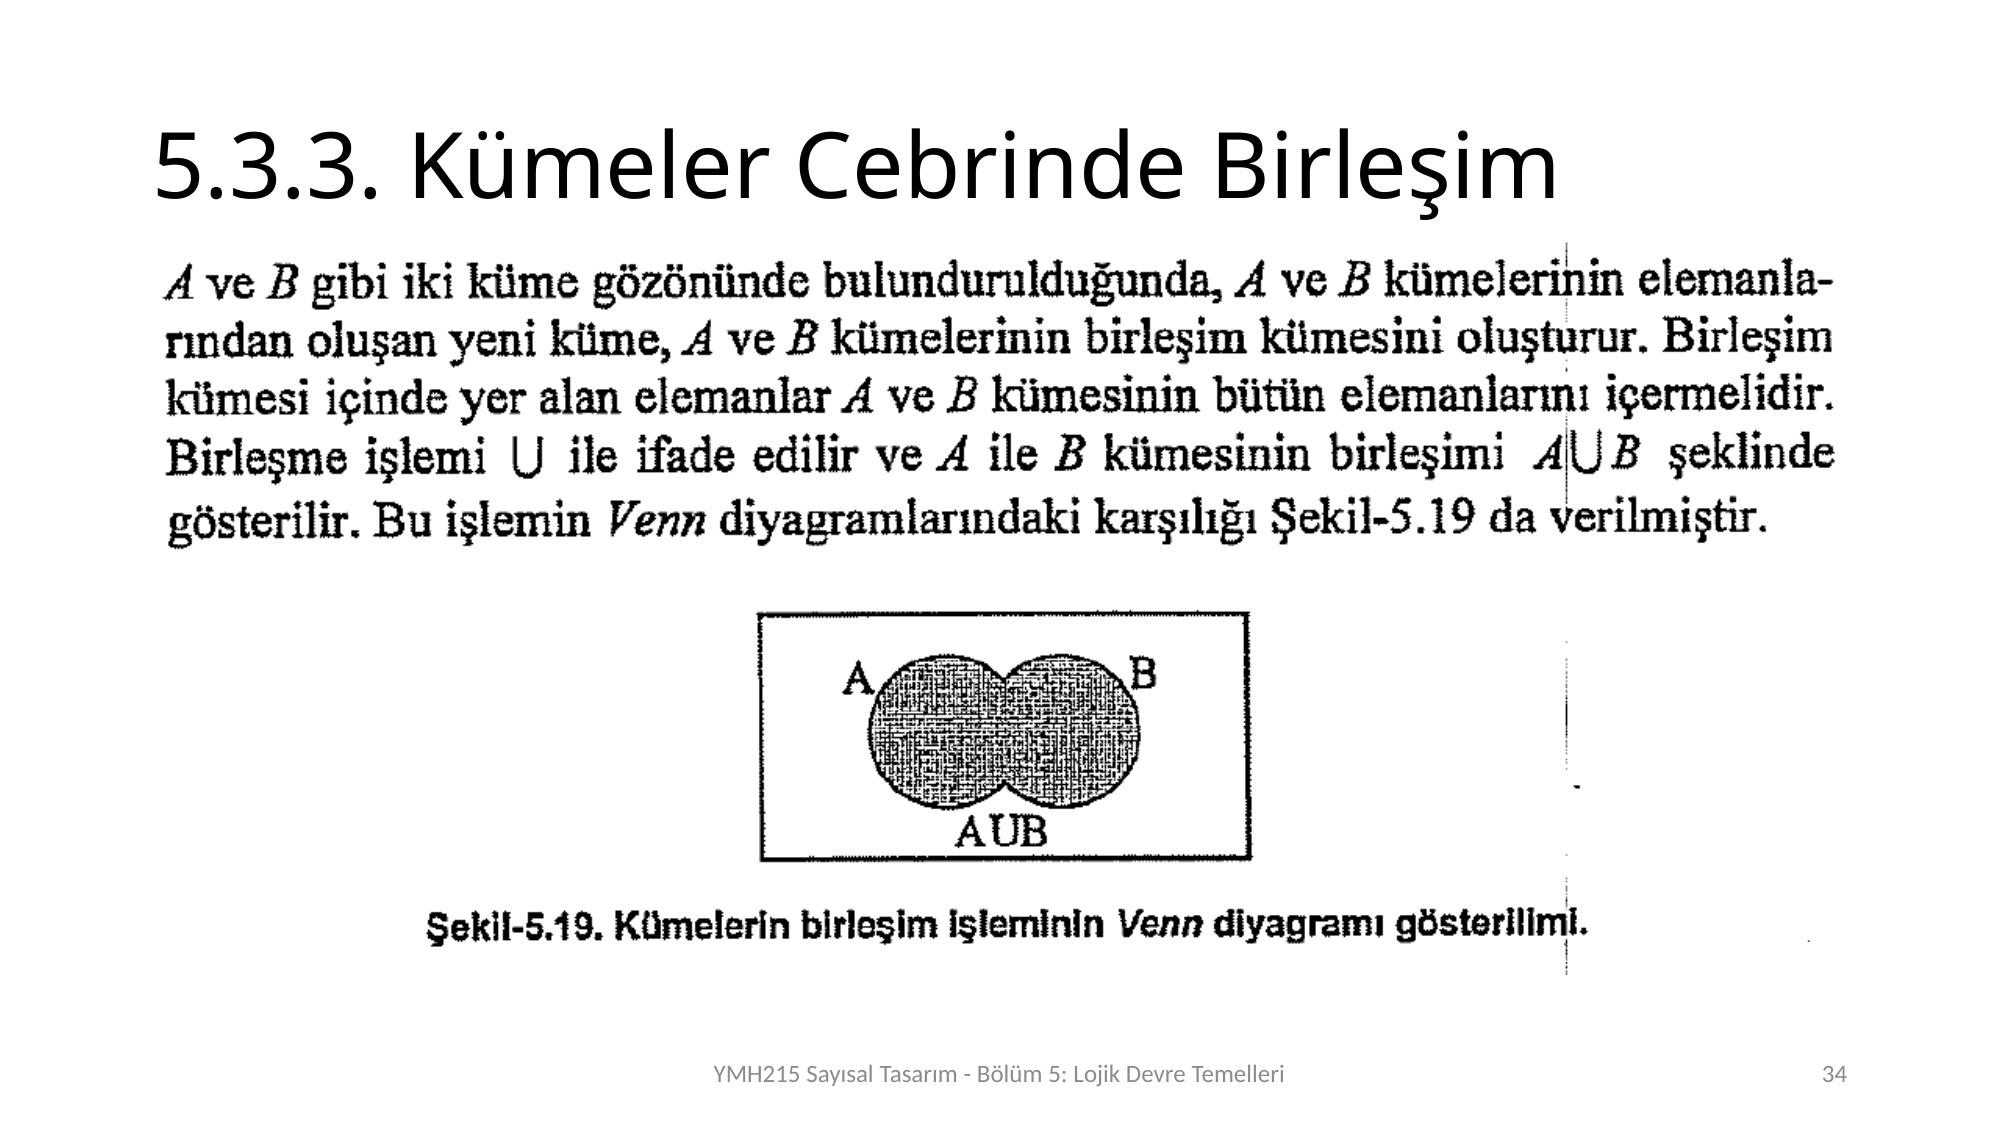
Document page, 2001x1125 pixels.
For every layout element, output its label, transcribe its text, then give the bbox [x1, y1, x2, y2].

slide_number 34 [1412, 1042, 1863, 1103]
title 5.3.3. Kümeler Cebrinde Birleşim [137, 59, 1863, 278]
footer YMH215 Sayısal Tasarım - Bölüm 5: Lojik Devre Temelleri [662, 1042, 1338, 1103]
picture [138, 241, 1863, 975]
